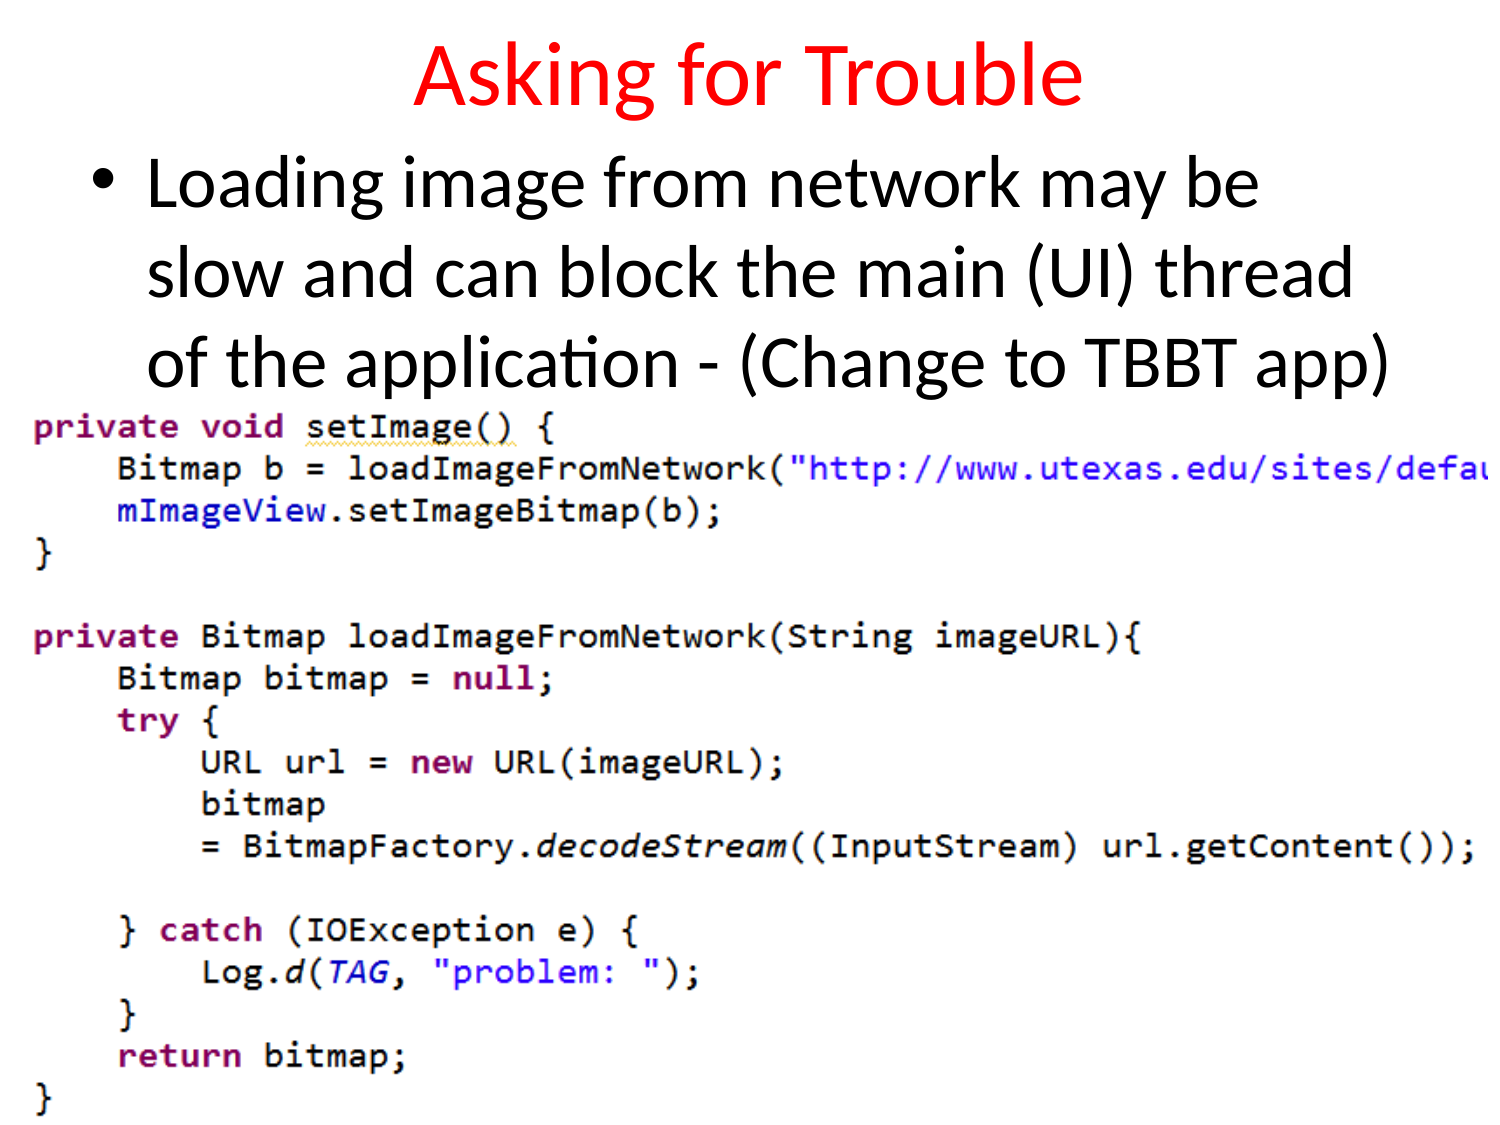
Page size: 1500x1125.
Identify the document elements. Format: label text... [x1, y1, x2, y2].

title Asking for Trouble [75, 0, 1425, 125]
list Loading image from network may be slow and can block the main (UI) thread of the application - (Change to TBBT app) [75, 125, 1425, 388]
picture [0, 389, 1488, 1125]
